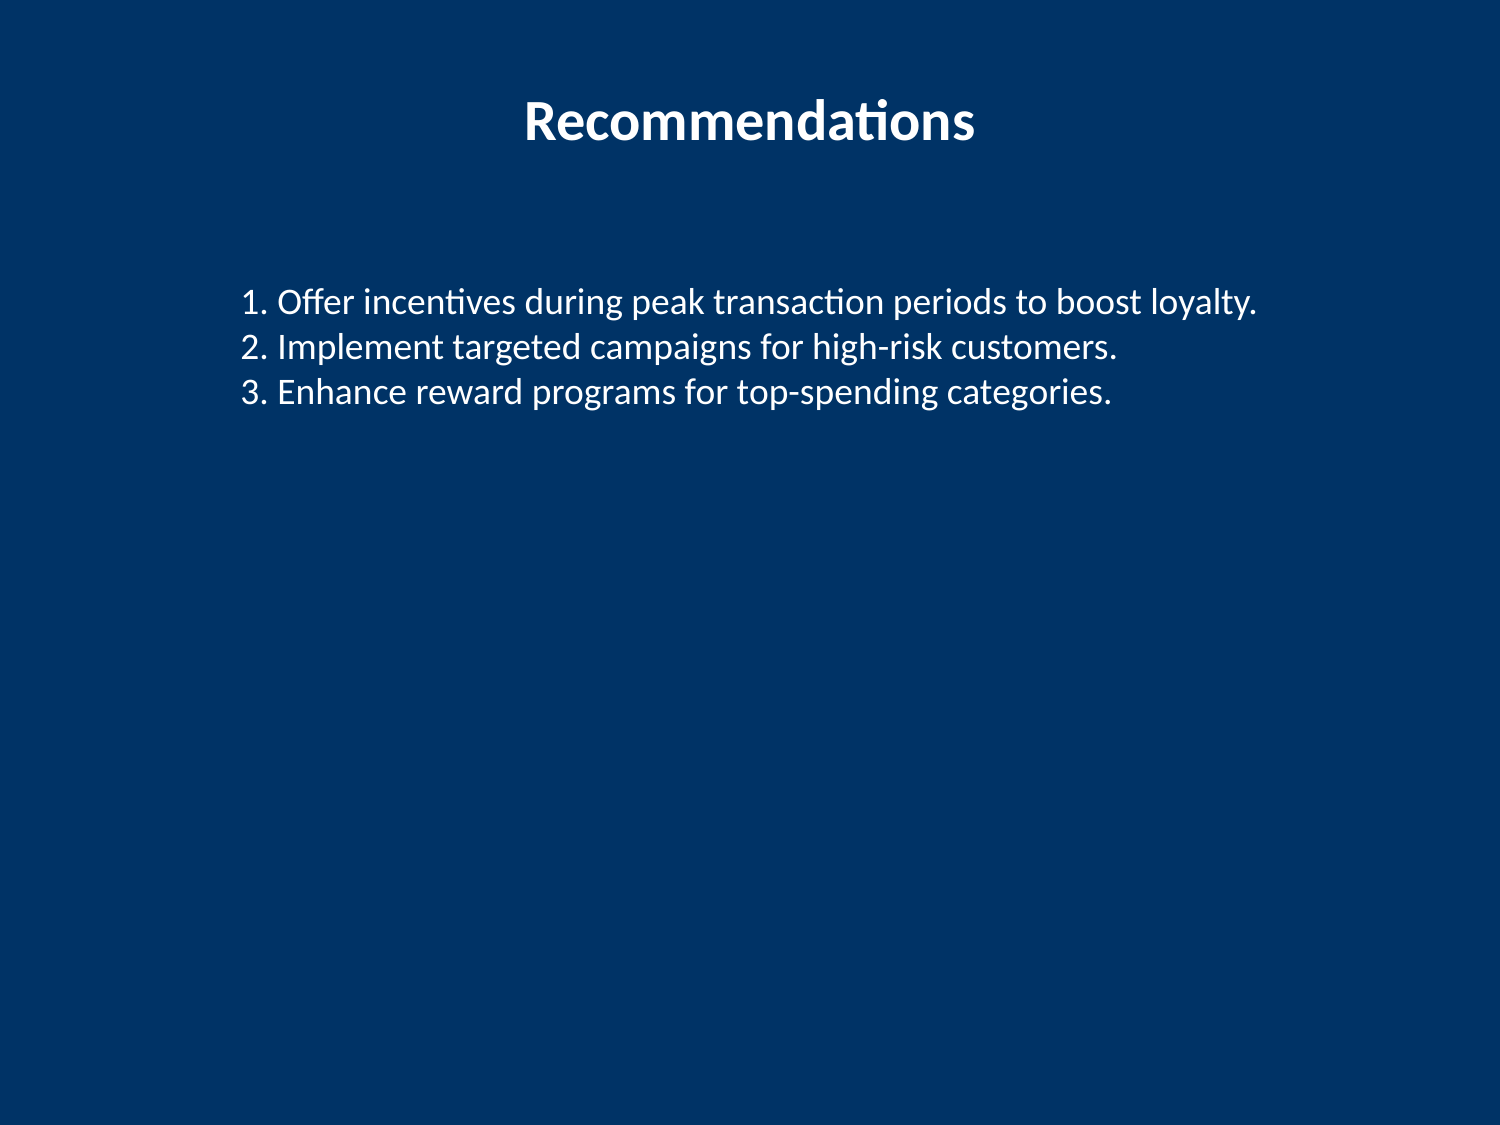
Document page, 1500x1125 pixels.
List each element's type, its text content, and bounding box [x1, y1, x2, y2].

text_box 1. Offer incentives during peak transaction periods to boost loyalty. 2. Implement targeted campaigns for high-risk customers. 3. Enhance reward programs for top-spending categories. [225, 224, 1275, 420]
text_box Recommendations [509, 75, 991, 160]
